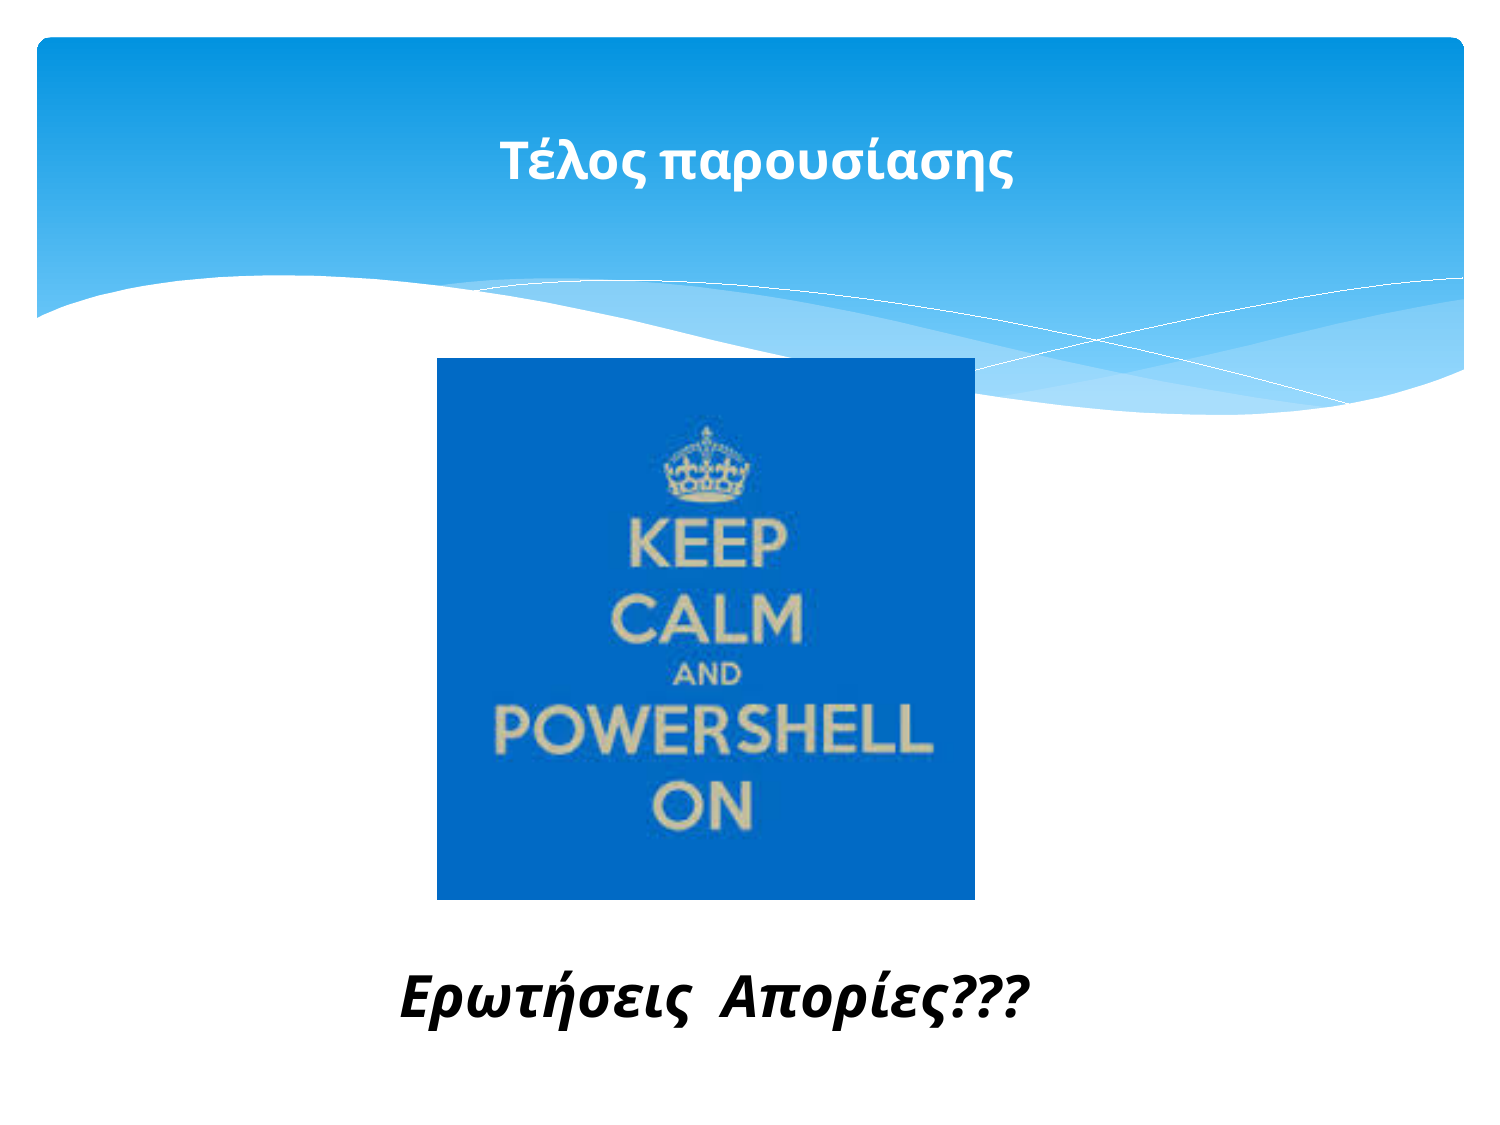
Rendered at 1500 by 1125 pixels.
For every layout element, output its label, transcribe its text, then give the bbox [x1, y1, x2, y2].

text_box Ερωτήσεις Απορίες??? [31, 900, 1382, 1088]
picture [437, 358, 976, 901]
title Τέλος παρουσίασης [75, 55, 1425, 261]
